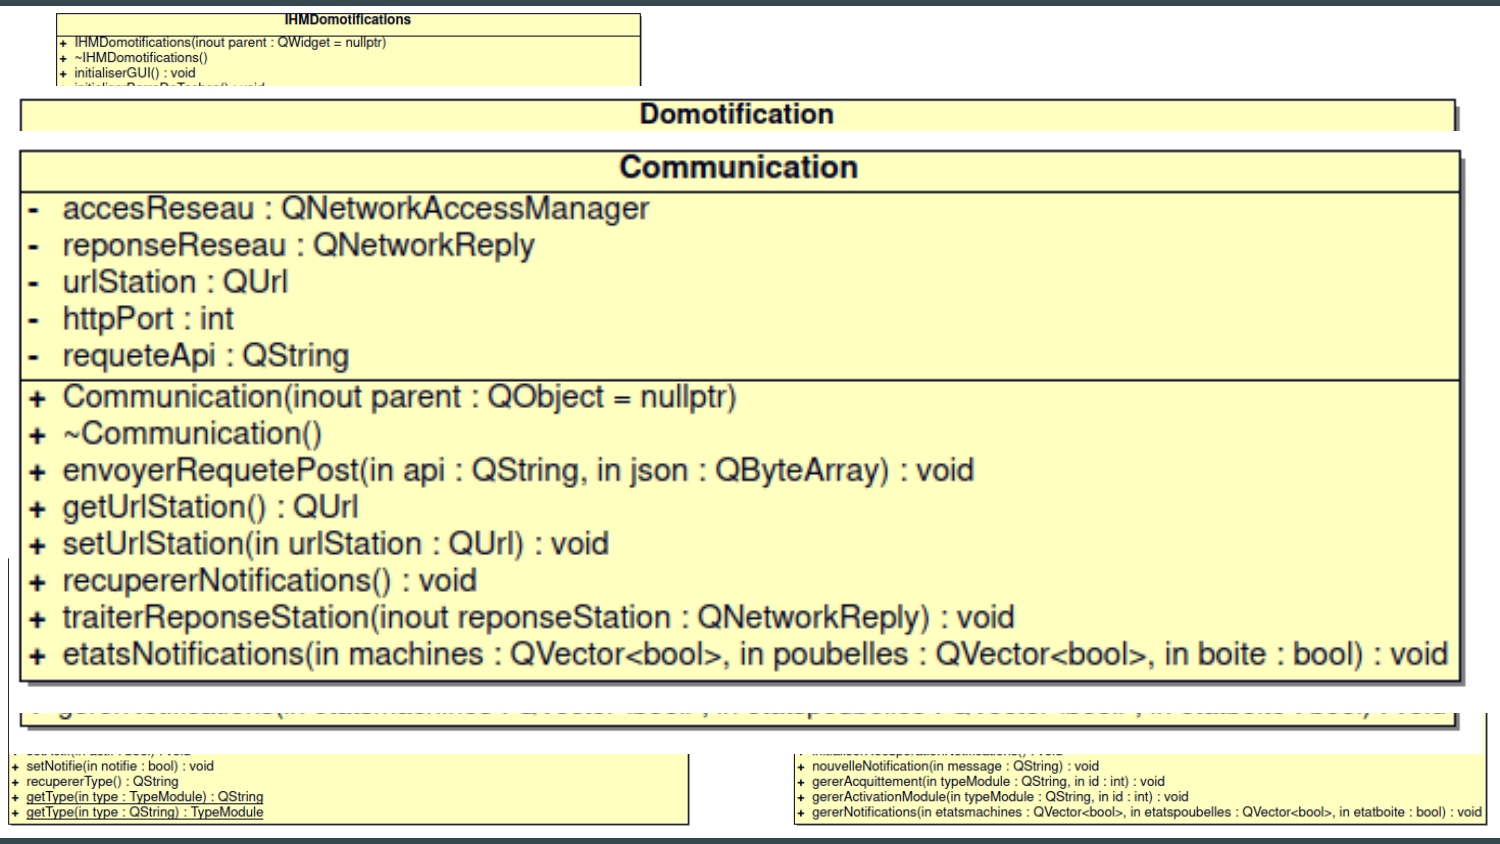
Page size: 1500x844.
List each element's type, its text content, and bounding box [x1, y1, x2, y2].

title Diagramme de classes [51, 0, 1449, 4]
picture [0, 5, 1500, 838]
